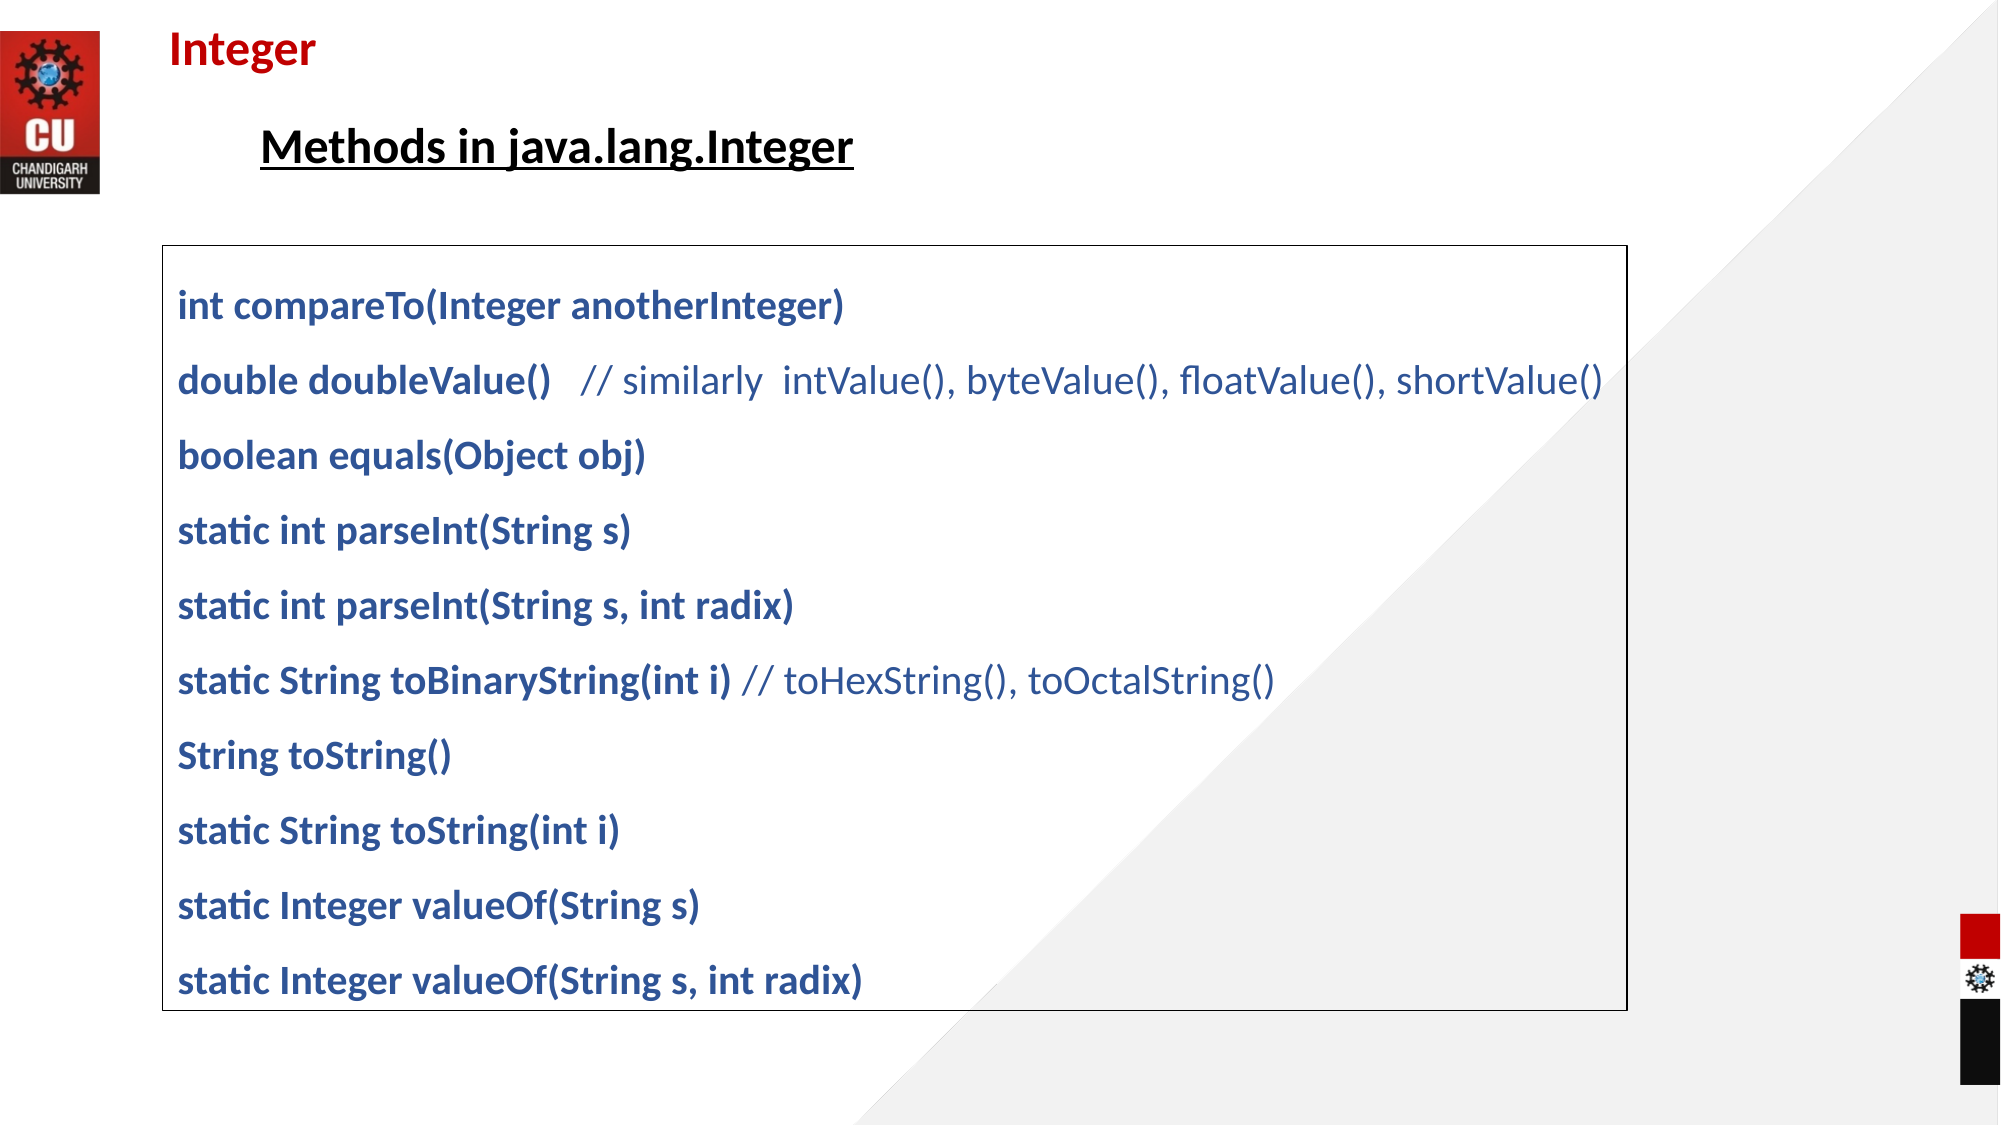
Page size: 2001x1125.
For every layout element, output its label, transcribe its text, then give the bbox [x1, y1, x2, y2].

text_box Integer [157, 0, 1474, 91]
picture [0, 0, 2001, 1125]
text_box Methods in java.lang.Integer [245, 106, 1285, 182]
text_box int compareTo(Integer anotherInteger) double doubleValue() // similarly intValue(), byteValue(), floatValue(), shortValue() boolean equals(Object obj) static int parseInt(String s) static int parseInt(String s, int radix) static String toBinaryString(int i) // toHexString(), toOctalString() String toString() static String toString(int i) static Integer valueOf(String s) static Integer valueOf(String s, int radix) [162, 245, 1628, 1011]
